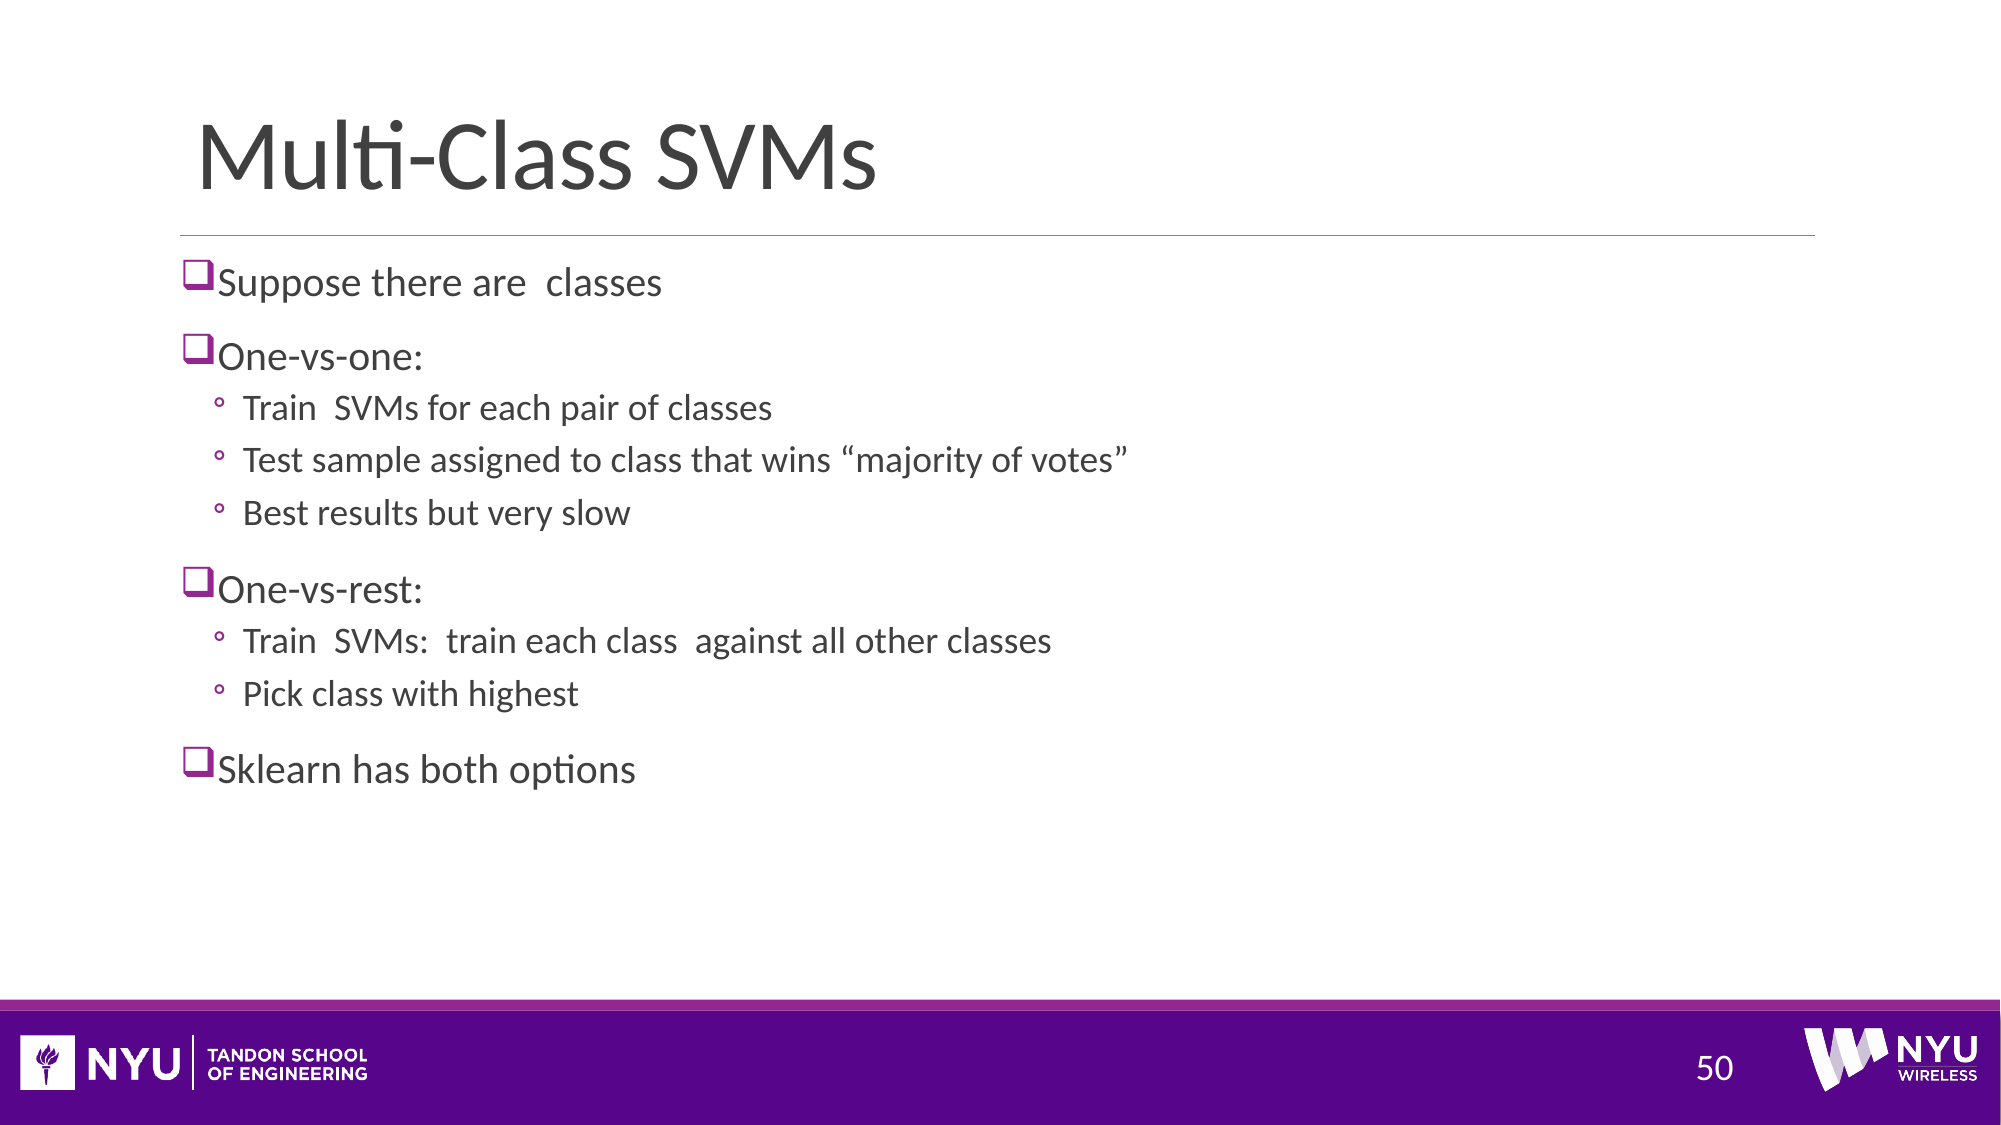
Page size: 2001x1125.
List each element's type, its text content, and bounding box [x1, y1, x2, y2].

slide_number 50 [1533, 1035, 1749, 1096]
title Multi-Class SVMs [180, 47, 1830, 218]
